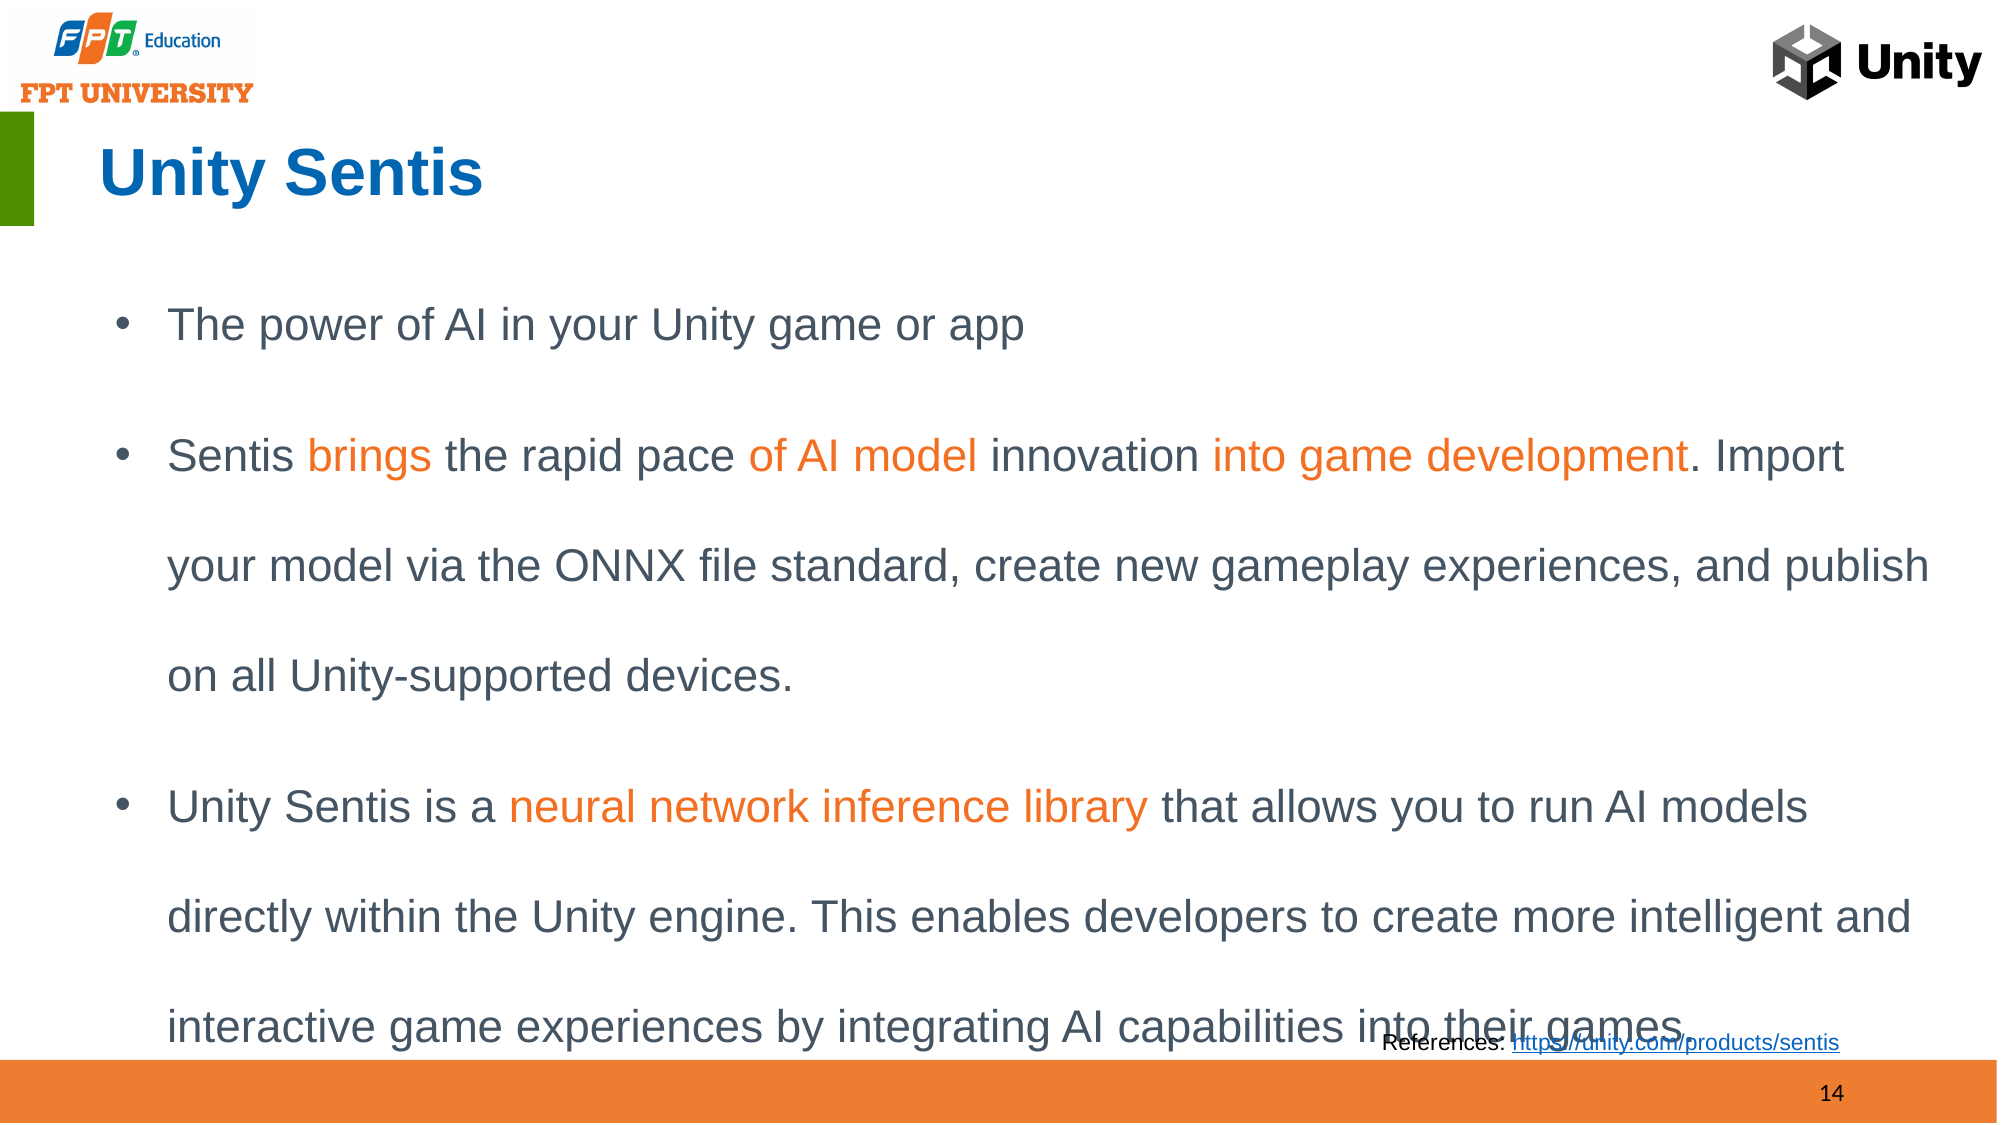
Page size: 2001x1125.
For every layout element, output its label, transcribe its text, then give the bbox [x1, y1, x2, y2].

slide_number 14 [1412, 1063, 1860, 1121]
picture [1765, 0, 1991, 125]
picture [4, 4, 262, 108]
text_box References: https://unity.com/products/sentis [1367, 1020, 2000, 1063]
subtitle The power of AI in your Unity game or app Sentis brings the rapid pace of AI model innovation into game development. Import your model via the ONNX file standard, create new gameplay experiences, and publish on all Unity-supported devices. Unity Sentis is a neural network inference library that allows you to run AI models directly within the Unity engine. This enables developers to create more intelligent and interactive game experiences by integrating AI capabilities into their games. [99, 232, 1948, 1064]
title Unity Sentis [99, 115, 1843, 232]
